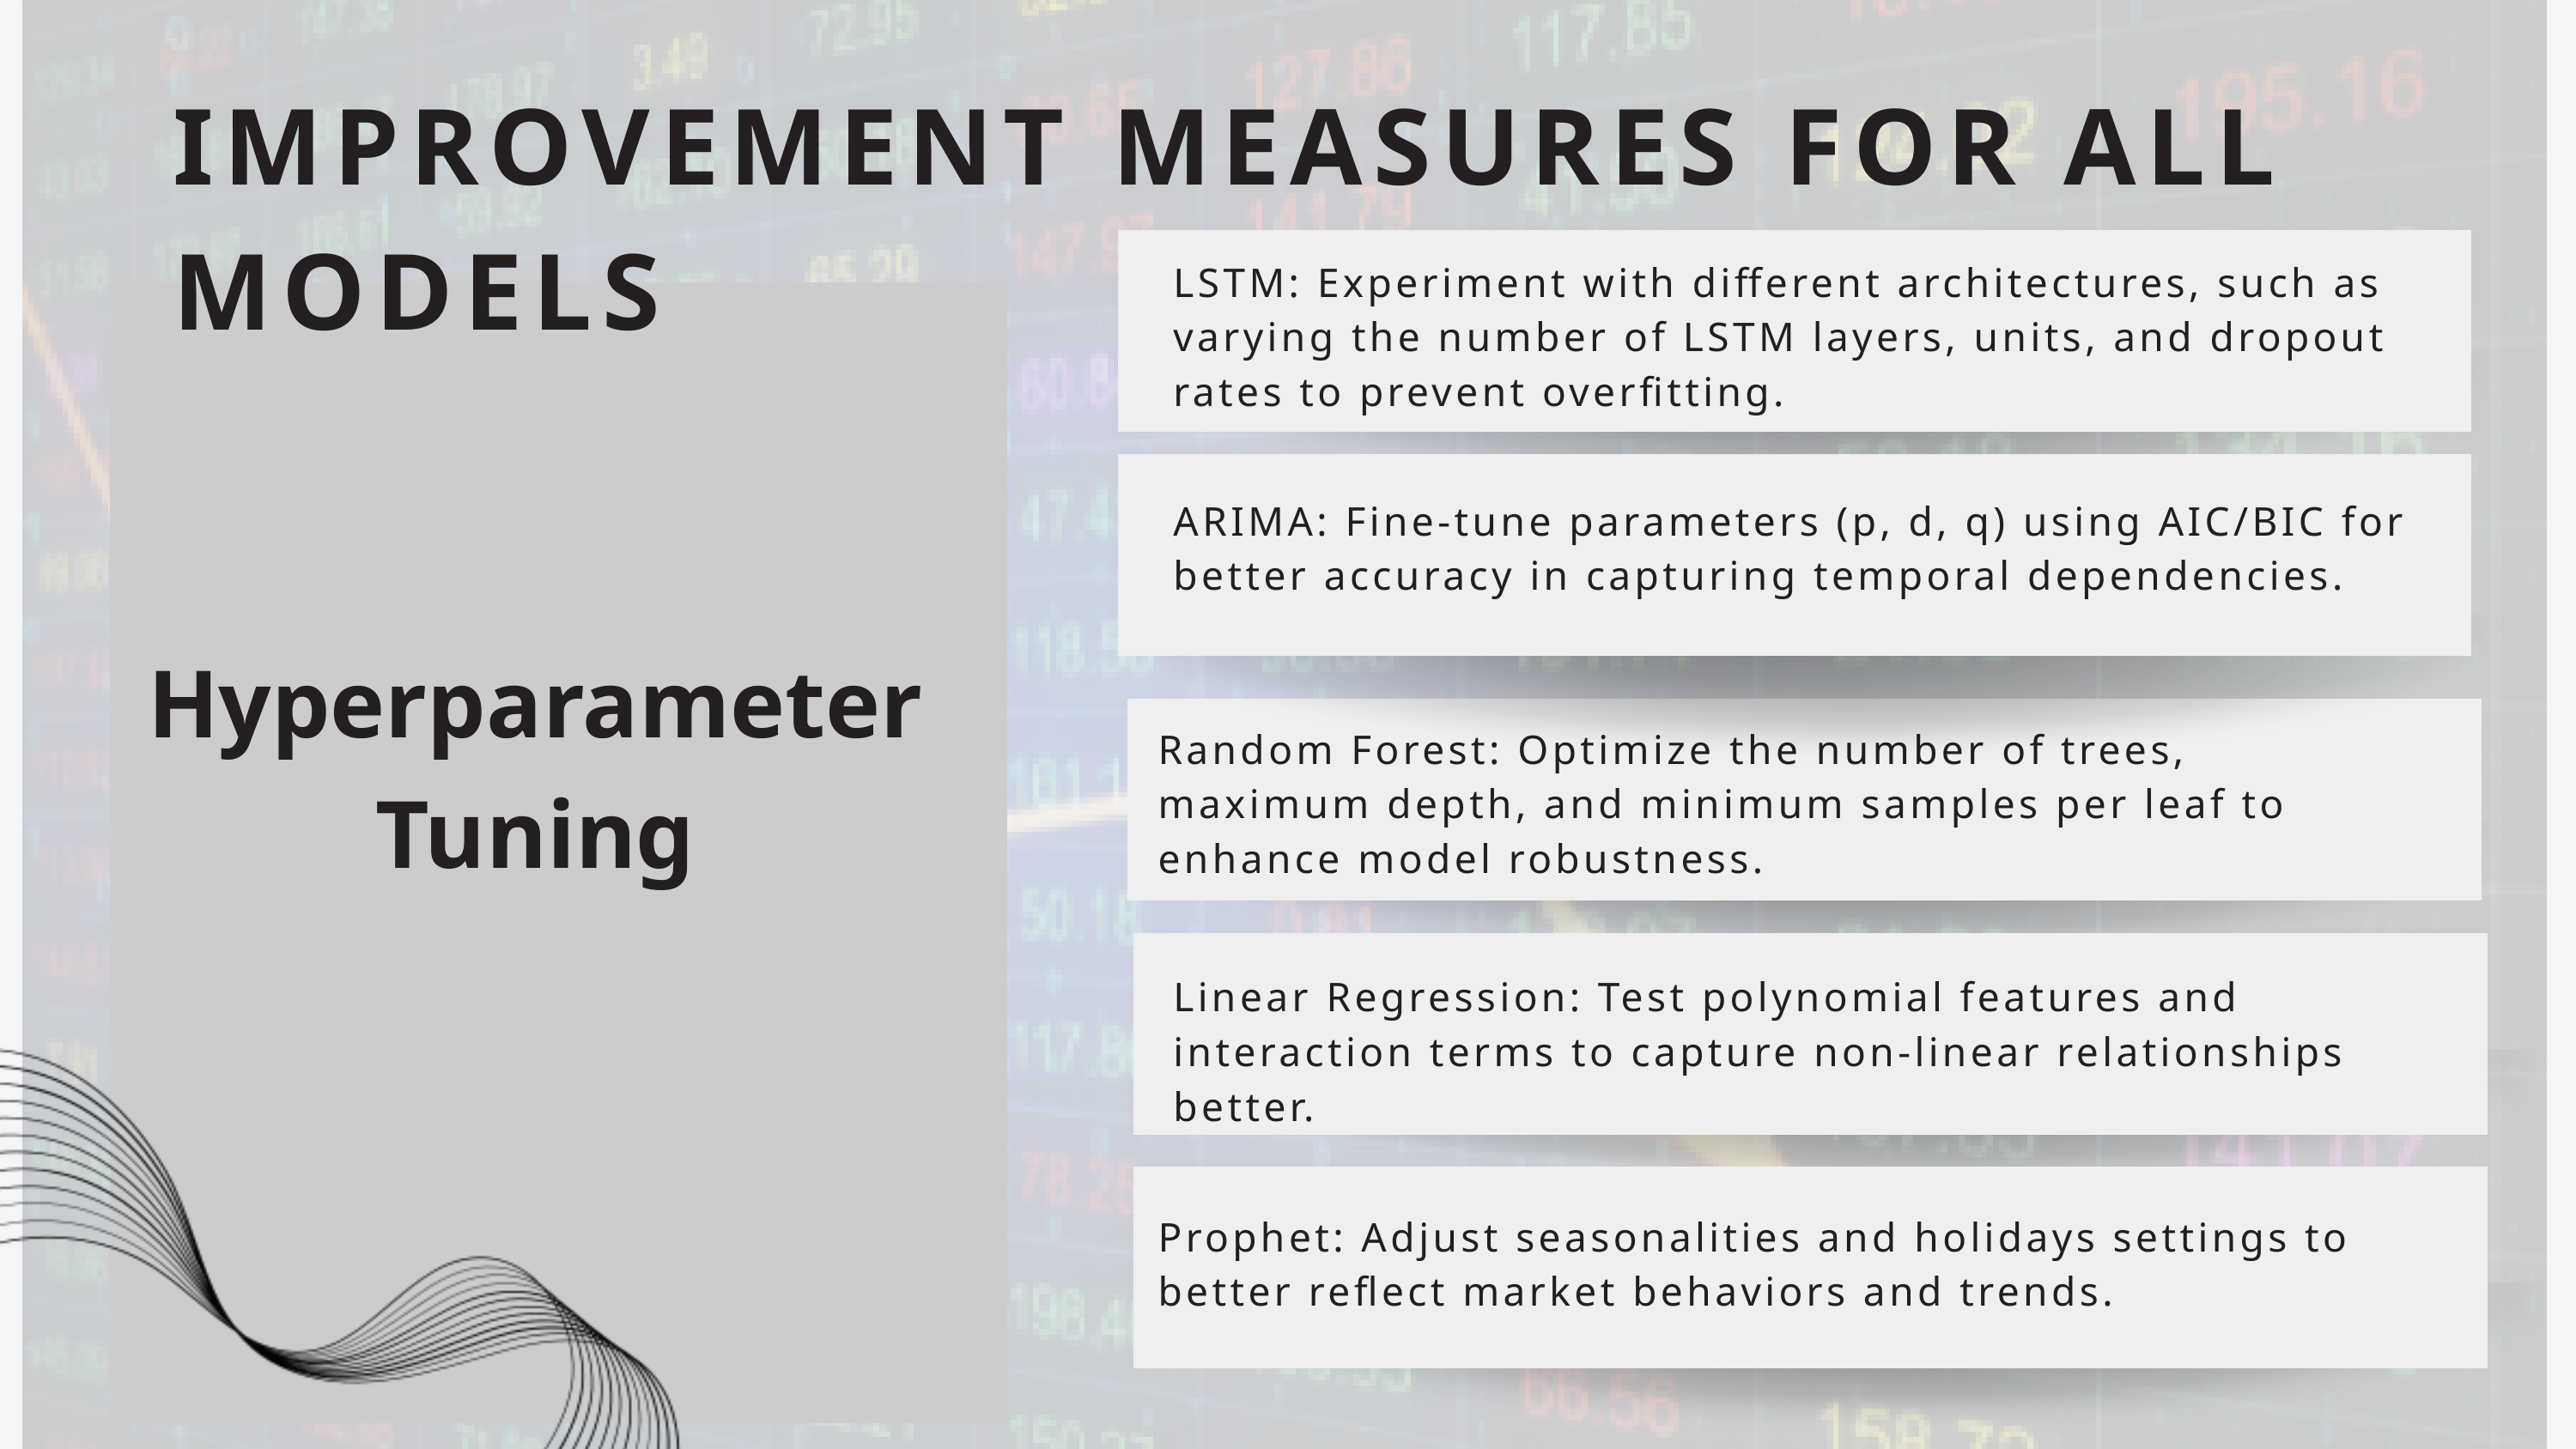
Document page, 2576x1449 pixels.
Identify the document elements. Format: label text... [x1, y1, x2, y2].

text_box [1133, 932, 2488, 1135]
text_box [1123, 820, 2498, 967]
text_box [1117, 229, 2472, 433]
text_box [1173, 1282, 2548, 1429]
text_box [1173, 1049, 2548, 1195]
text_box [109, 282, 1008, 1424]
text_box IMPROVEMENT MEASURES FOR ALL MODELS [173, 60, 2432, 351]
text_box [0, 1034, 682, 1449]
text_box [1117, 453, 2472, 656]
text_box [1127, 698, 2482, 900]
text_box [1127, 615, 2502, 761]
text_box [1123, 350, 2498, 496]
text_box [1133, 1167, 2488, 1369]
text_box [0, 0, 2576, 1449]
